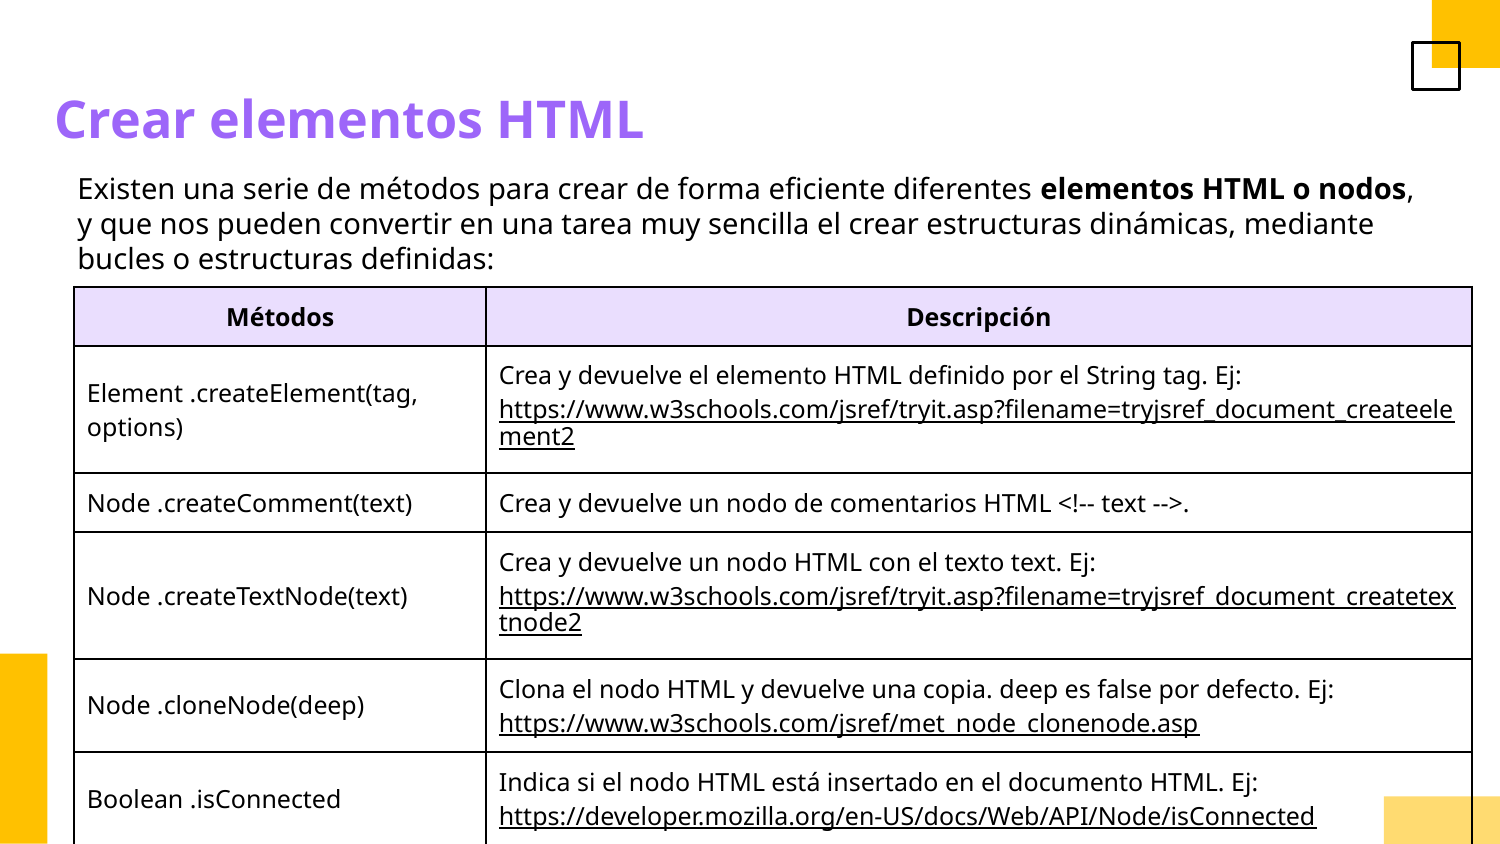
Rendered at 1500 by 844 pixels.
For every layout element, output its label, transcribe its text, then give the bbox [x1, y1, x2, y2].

table_header Descripción [487, 288, 1471, 345]
table_cell Clona el nodo HTML y devuelve una copia. deep es false por defecto. Ej: https://www.w3schools.com/jsref/met_node_clonenode.asp [487, 660, 1471, 751]
table_cell Node .createTextNode(text) [75, 533, 485, 658]
text_box Crear elementos HTML [40, 71, 1460, 166]
table_cell Indica si el nodo HTML está insertado en el documento HTML. Ej: https://developer.mozilla.org/en-US/docs/Web/API/Node/isConnected [487, 753, 1471, 844]
table_cell Node .cloneNode(deep) [75, 660, 485, 751]
table_cell Element .createElement(tag, options) [75, 347, 485, 472]
table_cell Crea y devuelve un nodo de comentarios HTML <!-- text -->. [487, 474, 1471, 531]
table_cell Boolean .isConnected [75, 753, 485, 844]
table_cell Crea y devuelve un nodo HTML con el texto text. Ej: https://www.w3schools.com/jsref/tryit.asp?filename=tryjsref_document_createtextnode2 [487, 533, 1471, 658]
table_cell Crea y devuelve el elemento HTML definido por el String tag. Ej: https://www.w3schools.com/jsref/tryit.asp?filename=tryjsref_document_createelement2 [487, 347, 1471, 472]
table_header Métodos [75, 288, 485, 345]
table_cell Node .createComment(text) [75, 474, 485, 531]
text_box Existen una serie de métodos para crear de forma eficiente diferentes elementos HTML o nodos, y que nos pueden convertir en una tarea muy sencilla el crear estructuras dinámicas, mediante bucles o estructuras definidas: [62, 155, 1450, 287]
